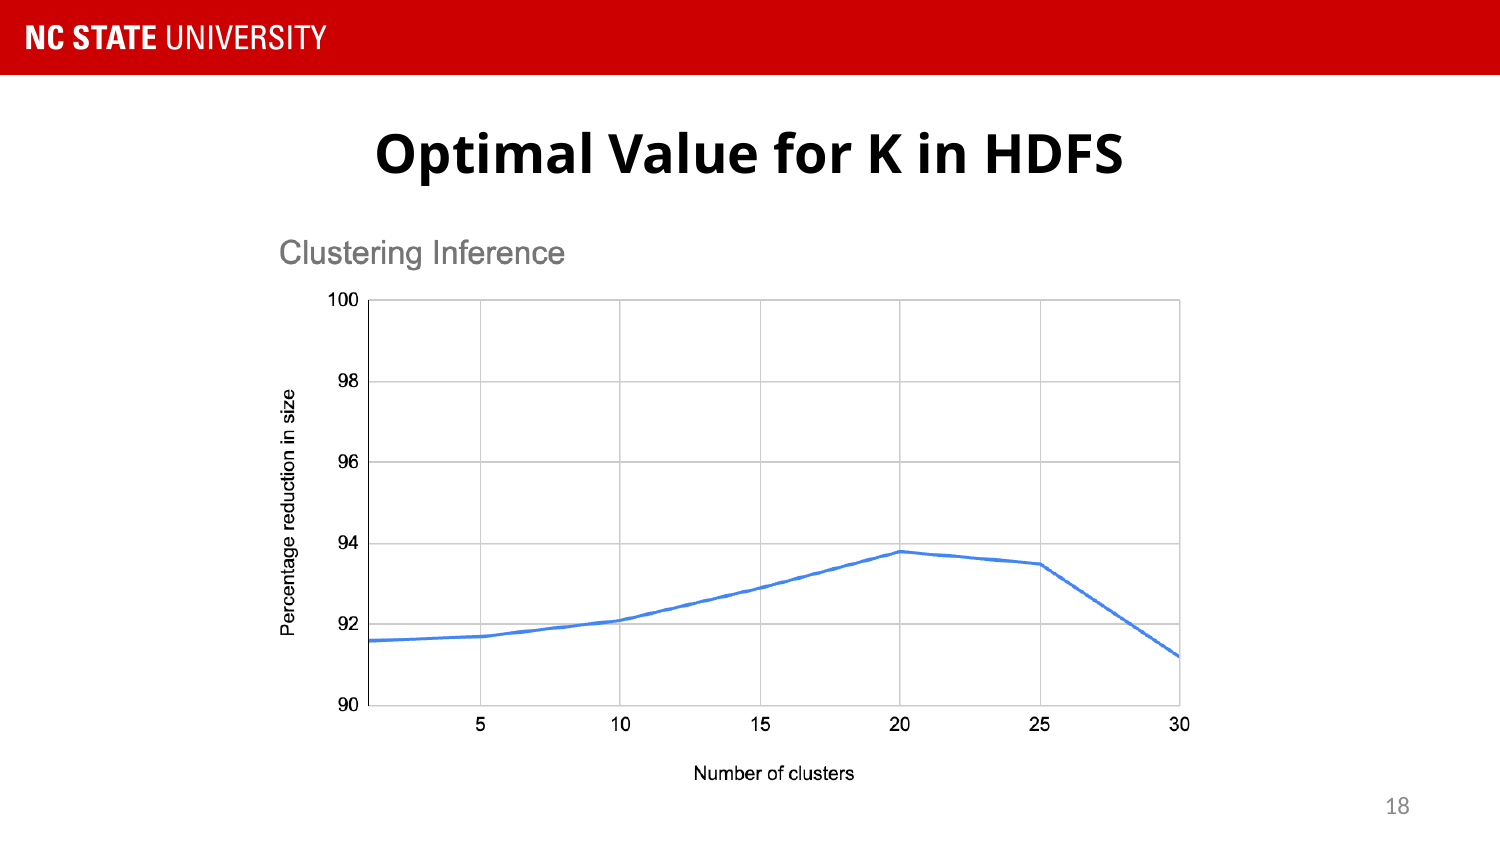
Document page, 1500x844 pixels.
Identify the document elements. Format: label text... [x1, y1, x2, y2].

slide_number 18 [1074, 782, 1425, 827]
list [249, 207, 1209, 814]
title Optimal Value for K in HDFS [75, 106, 1425, 198]
picture [0, 0, 1500, 75]
